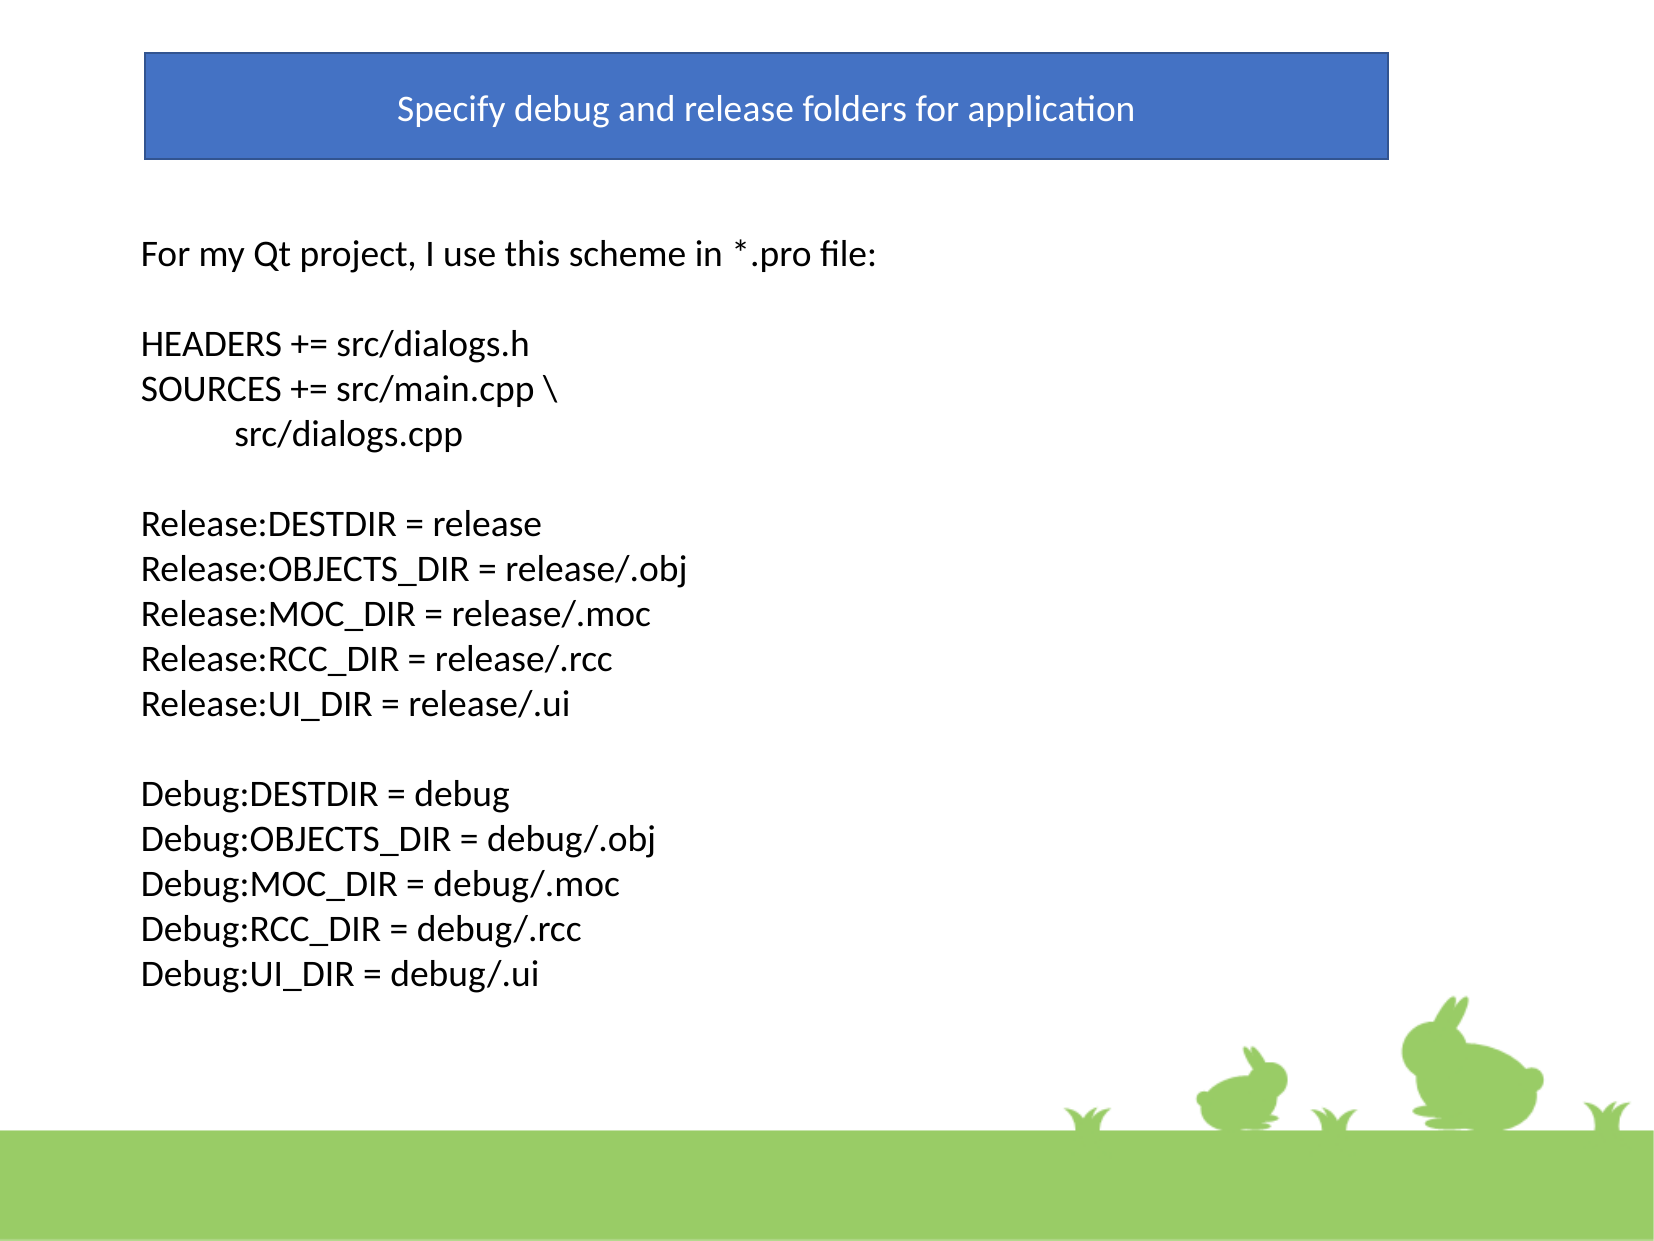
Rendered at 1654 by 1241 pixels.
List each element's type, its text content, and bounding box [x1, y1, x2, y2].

text_box For my Qt project, I use this scheme in *.pro file: HEADERS += src/dialogs.h SOURCES += src/main.cpp \ src/dialogs.cpp Release:DESTDIR = release Release:OBJECTS_DIR = release/.obj Release:MOC_DIR = release/.moc Release:RCC_DIR = release/.rcc Release:UI_DIR = release/.ui Debug:DESTDIR = debug Debug:OBJECTS_DIR = debug/.obj Debug:MOC_DIR = debug/.moc Debug:RCC_DIR = debug/.rcc Debug:UI_DIR = debug/.ui [126, 221, 1572, 1002]
picture [0, 0, 1654, 1241]
text_box Specify debug and release folders for application [144, 52, 1389, 160]
